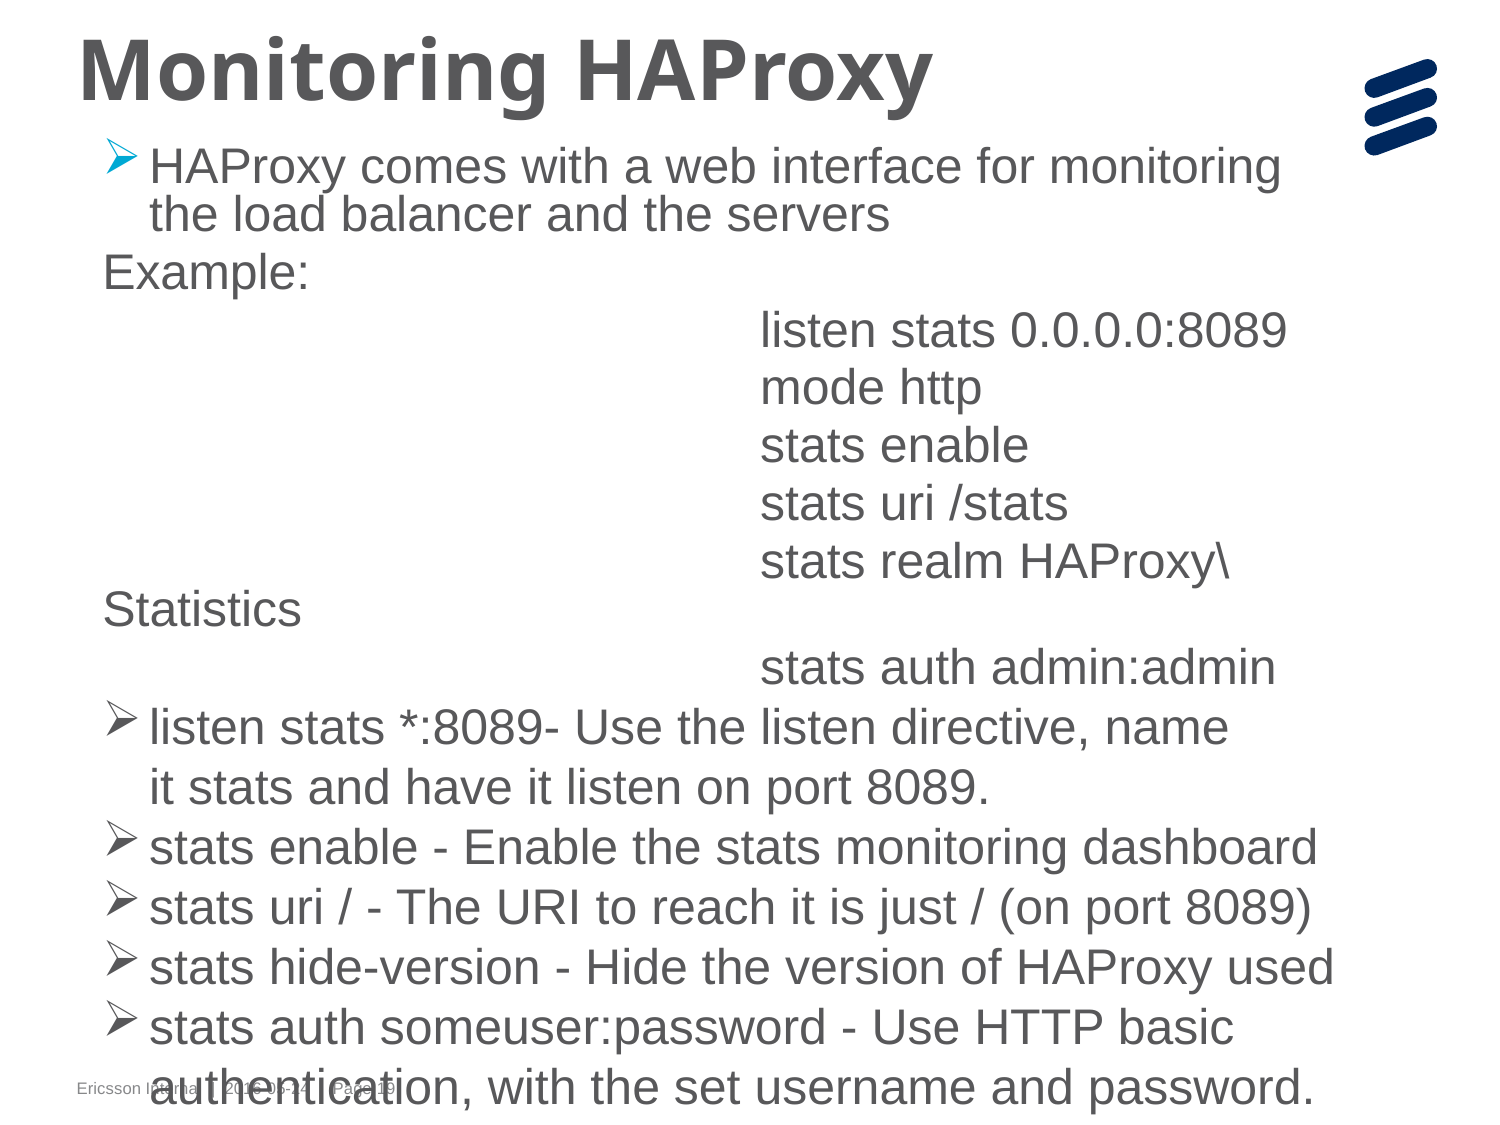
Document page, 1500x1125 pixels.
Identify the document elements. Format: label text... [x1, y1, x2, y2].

text_box HAProxy comes with a web interface for monitoring the load balancer and the servers Example: listen stats 0.0.0.0:8089 mode http stats enable stats uri /stats stats realm HAProxy\ Statistics stats auth admin:admin listen stats *:8089- Use the listen directive, name it stats and have it listen on port 8089. stats enable - Enable the stats monitoring dashboard stats uri / - The URI to reach it is just / (on port 8089) stats hide-version - Hide the version of HAProxy used stats auth someuser:password - Use HTTP basic authentication, with the set username and password. [87, 137, 1375, 1125]
title Monitoring HAProxy [64, 39, 1295, 218]
